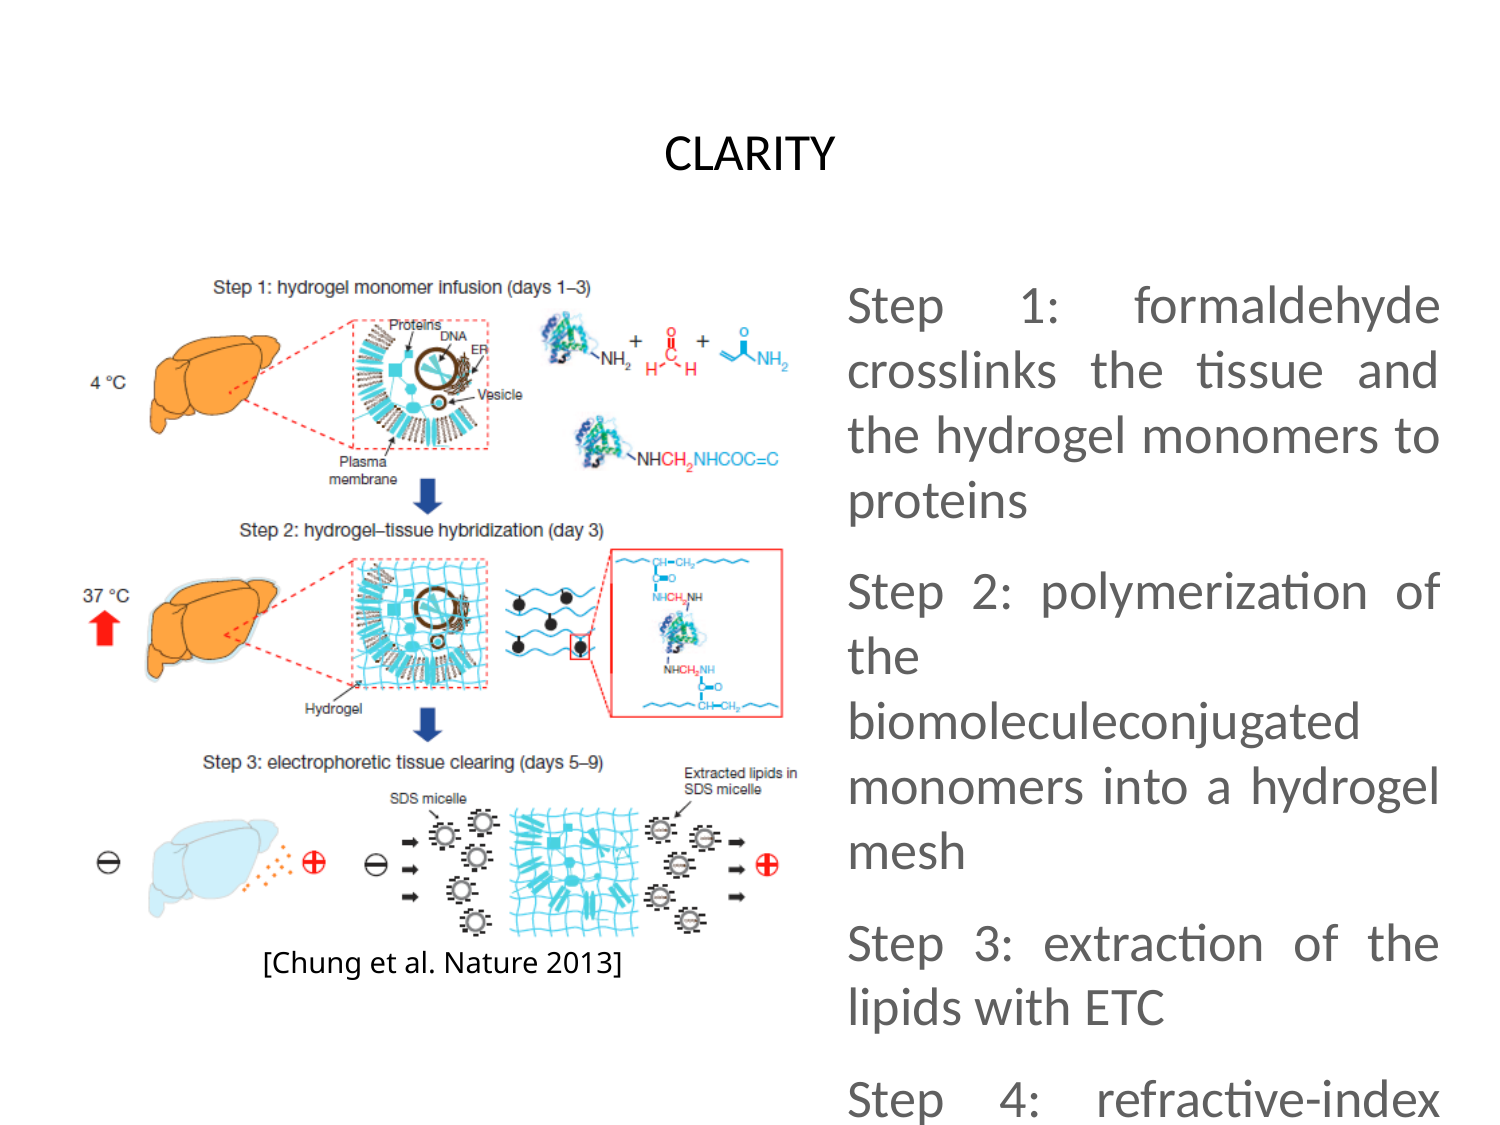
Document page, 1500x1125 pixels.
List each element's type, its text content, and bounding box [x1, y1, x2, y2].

text_box [Chung et al. Nature 2013] [243, 949, 643, 985]
title CLARITY [65, 69, 1435, 231]
text_box Step 1: formaldehyde crosslinks the tissue and the hydrogel monomers to proteins Step 2: polymerization of the biomoleculeconjugated monomers into a hydrogel mesh Step 3: extraction of the lipids with ETC Step 4: refractive-index matching and imaging: usually FocusClear is used, which is a aqueous solvent extremely expensive (20$/ml). Each experiment might cost up to 2000 $ [841, 263, 1448, 986]
picture [60, 263, 825, 943]
